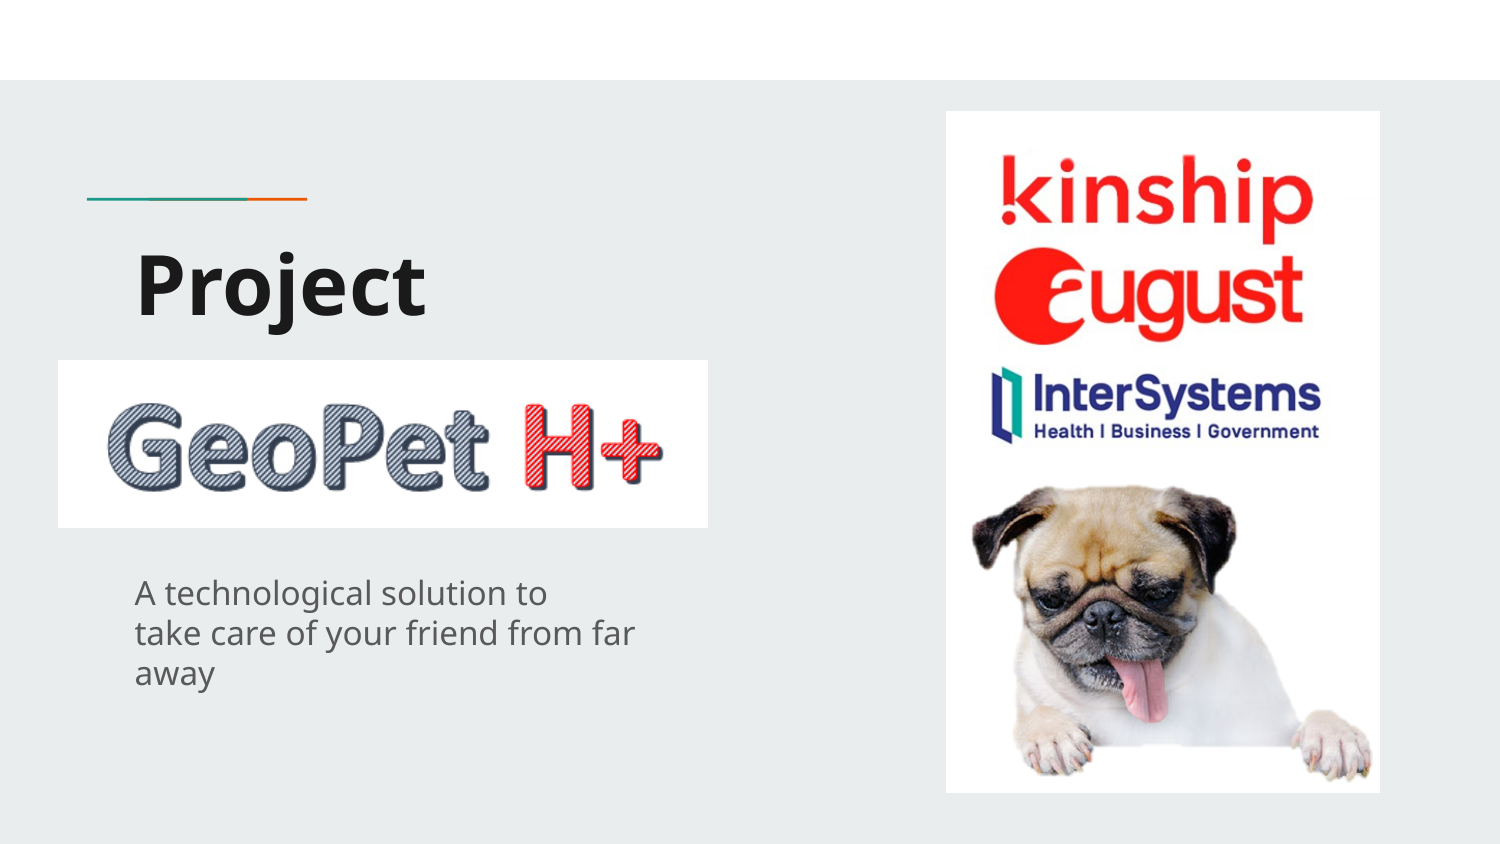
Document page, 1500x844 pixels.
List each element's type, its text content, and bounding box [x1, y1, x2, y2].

picture [58, 360, 708, 529]
picture [946, 111, 1380, 794]
subtitle A technological solution to take care of your friend from far away [119, 557, 741, 693]
title Project [119, 216, 741, 455]
